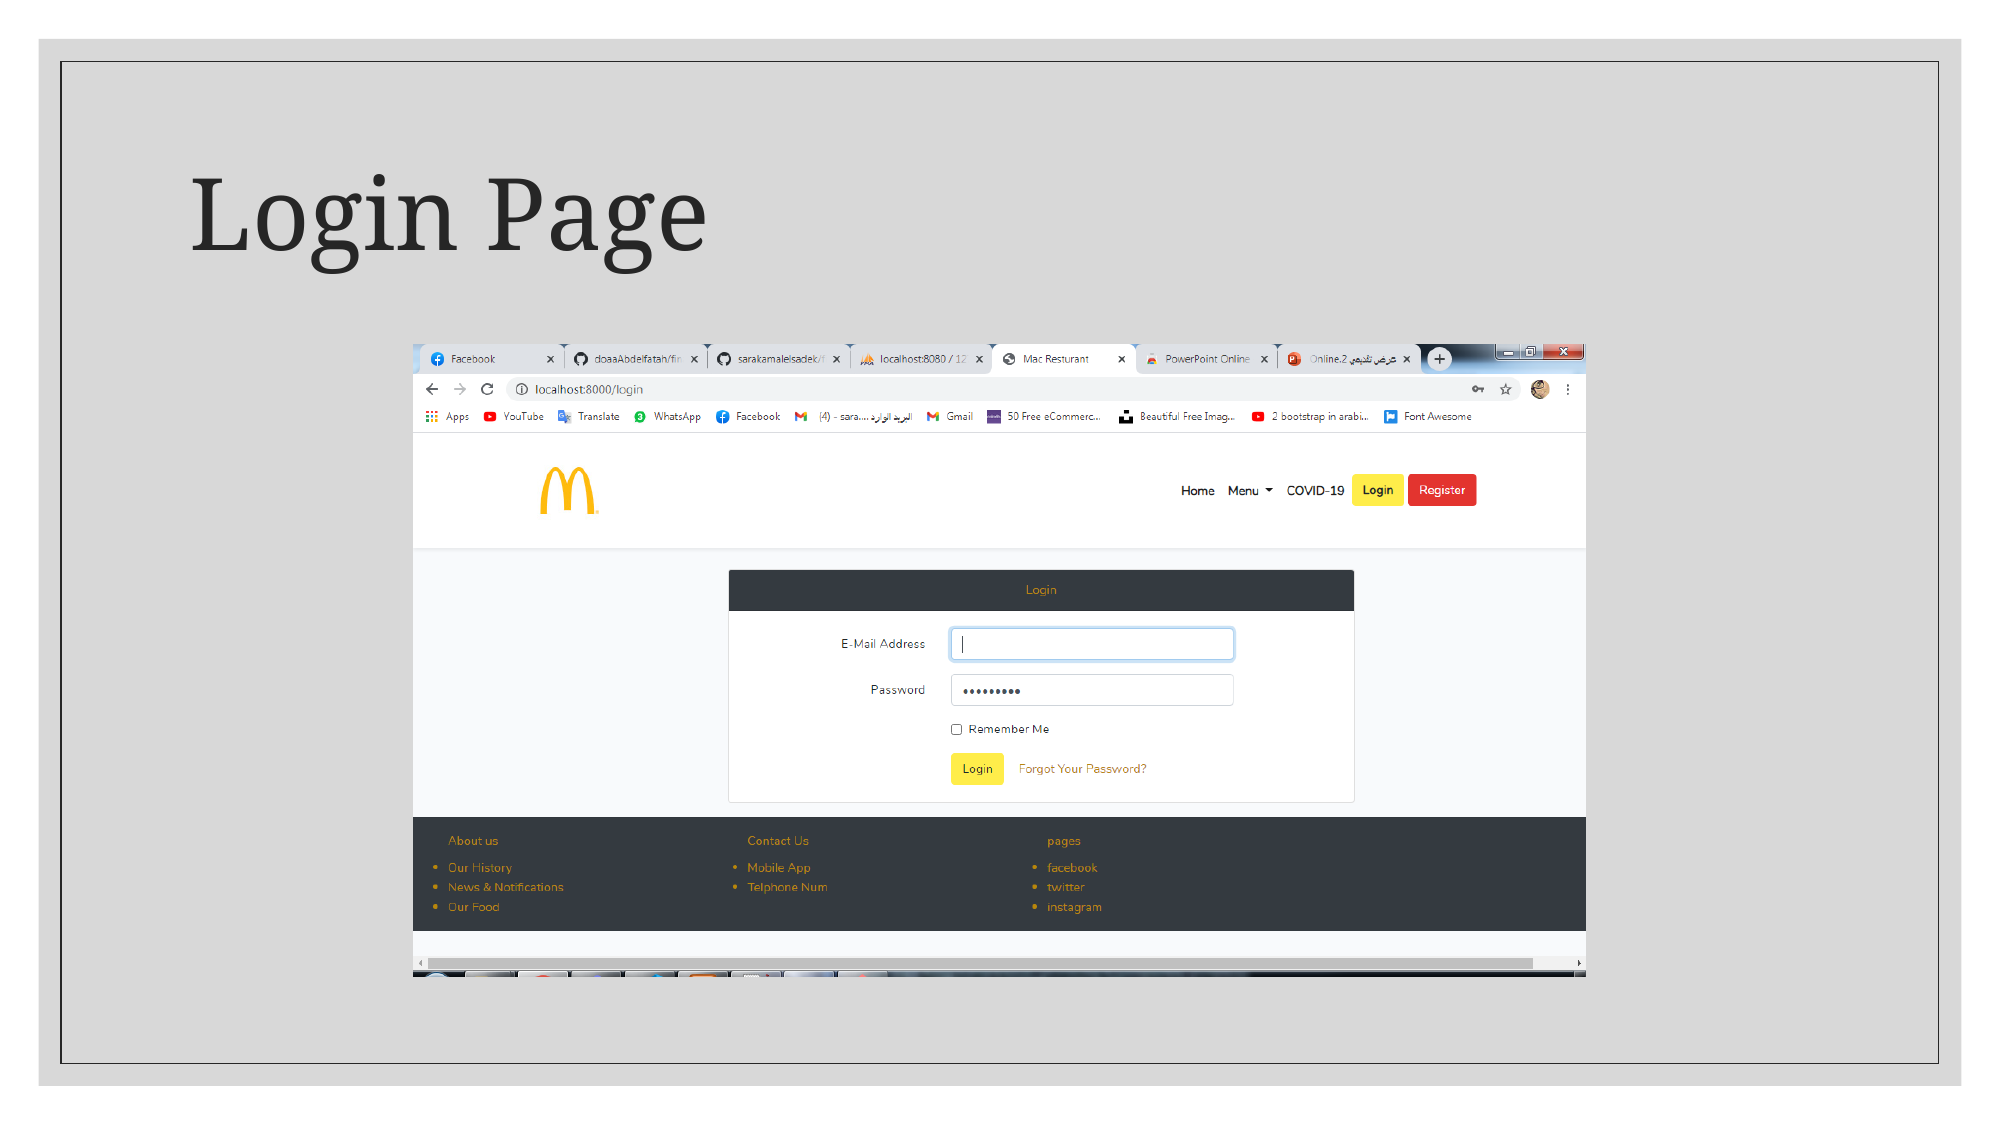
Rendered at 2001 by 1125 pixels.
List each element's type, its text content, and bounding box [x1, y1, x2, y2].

title Login Page [174, 105, 1825, 331]
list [413, 344, 1587, 977]
